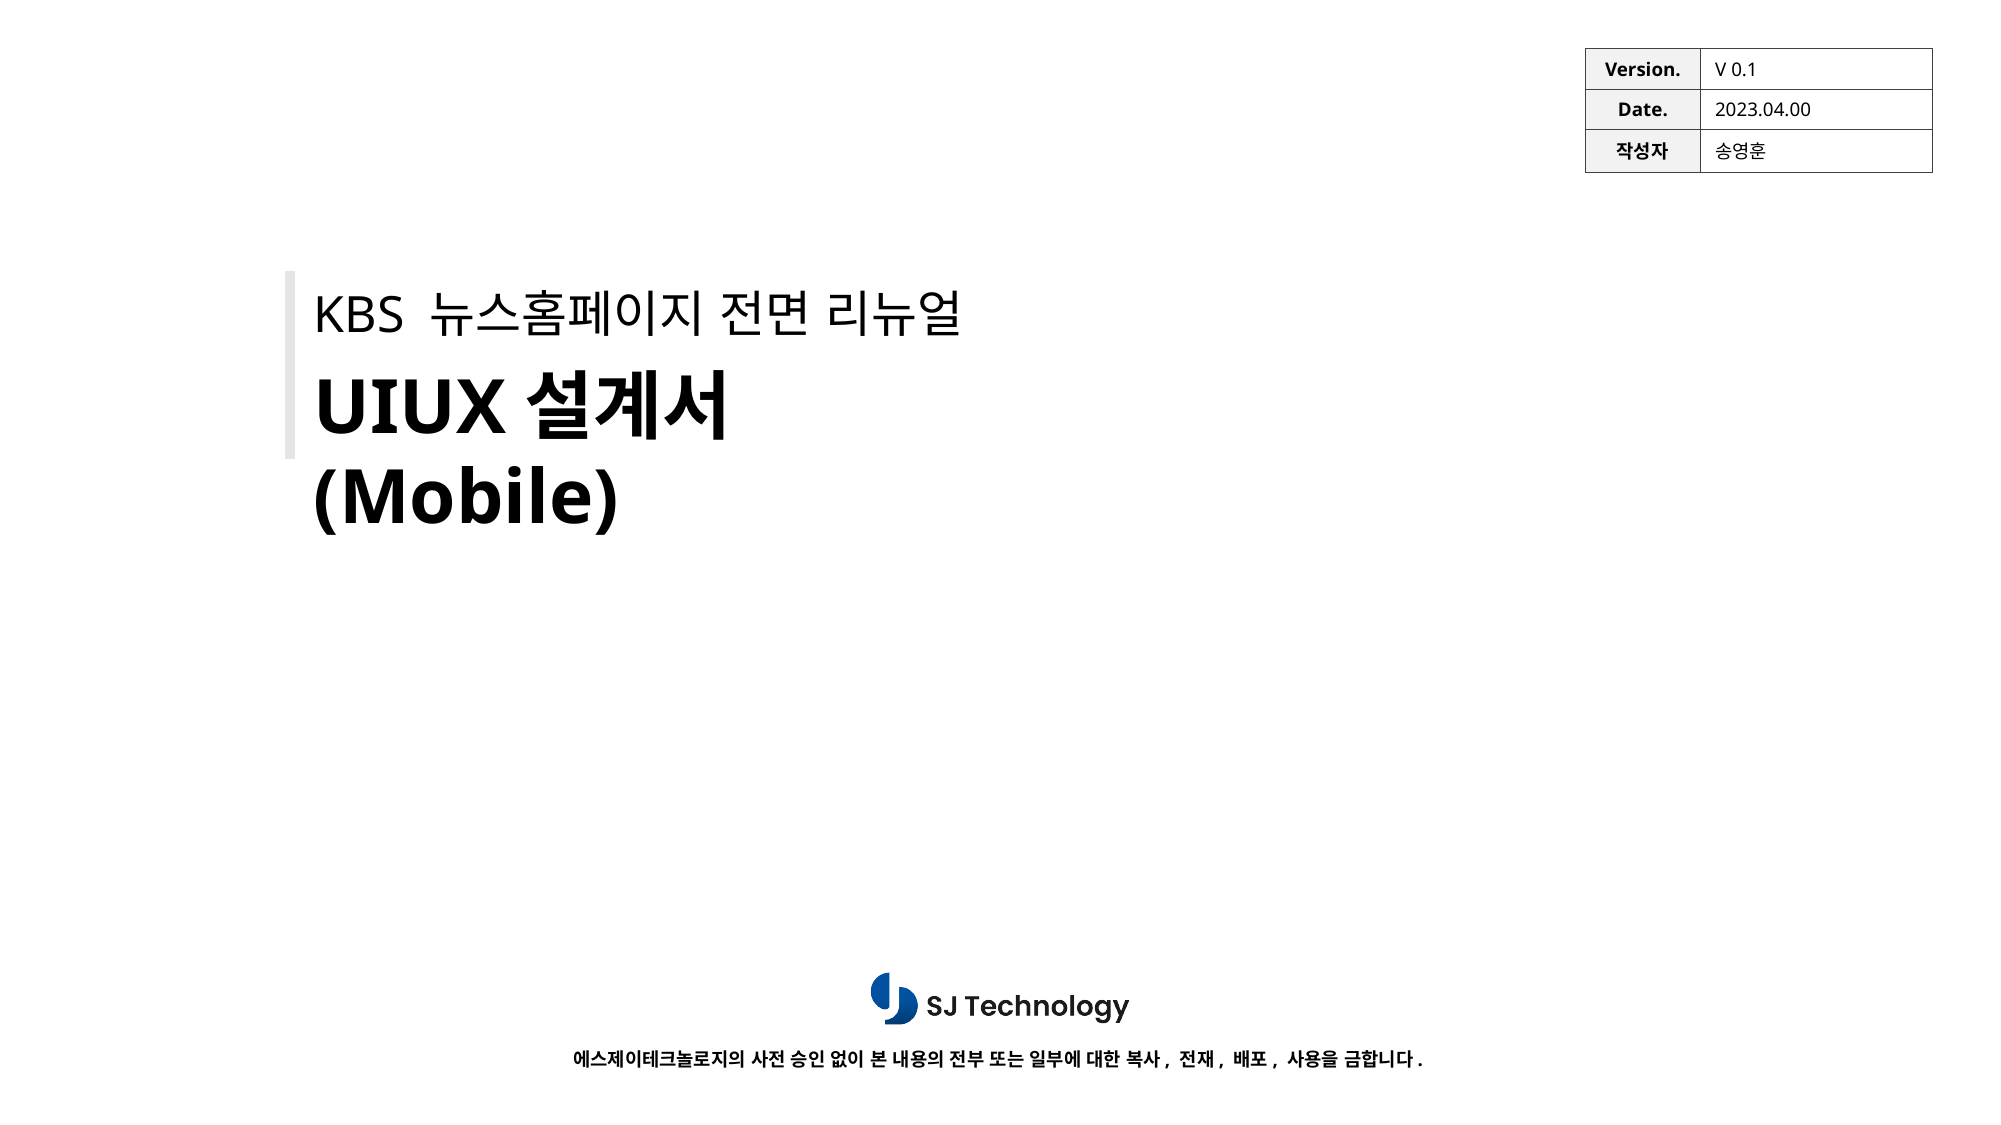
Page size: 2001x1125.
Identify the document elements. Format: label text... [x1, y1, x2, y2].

list KBS 뉴스홈페이지 전면 리뉴얼 [298, 275, 1025, 351]
title UIUX설계서(Mobile) [298, 350, 1045, 457]
table_header Version. [1586, 49, 1700, 89]
picture [868, 970, 1132, 1027]
table_header V 0.1 [1701, 49, 1932, 89]
table_cell 작성자 [1586, 130, 1700, 172]
table_cell 송영훈 [1701, 130, 1932, 172]
table_cell 2023.04.00 [1701, 90, 1932, 129]
table_cell Date. [1586, 90, 1700, 129]
